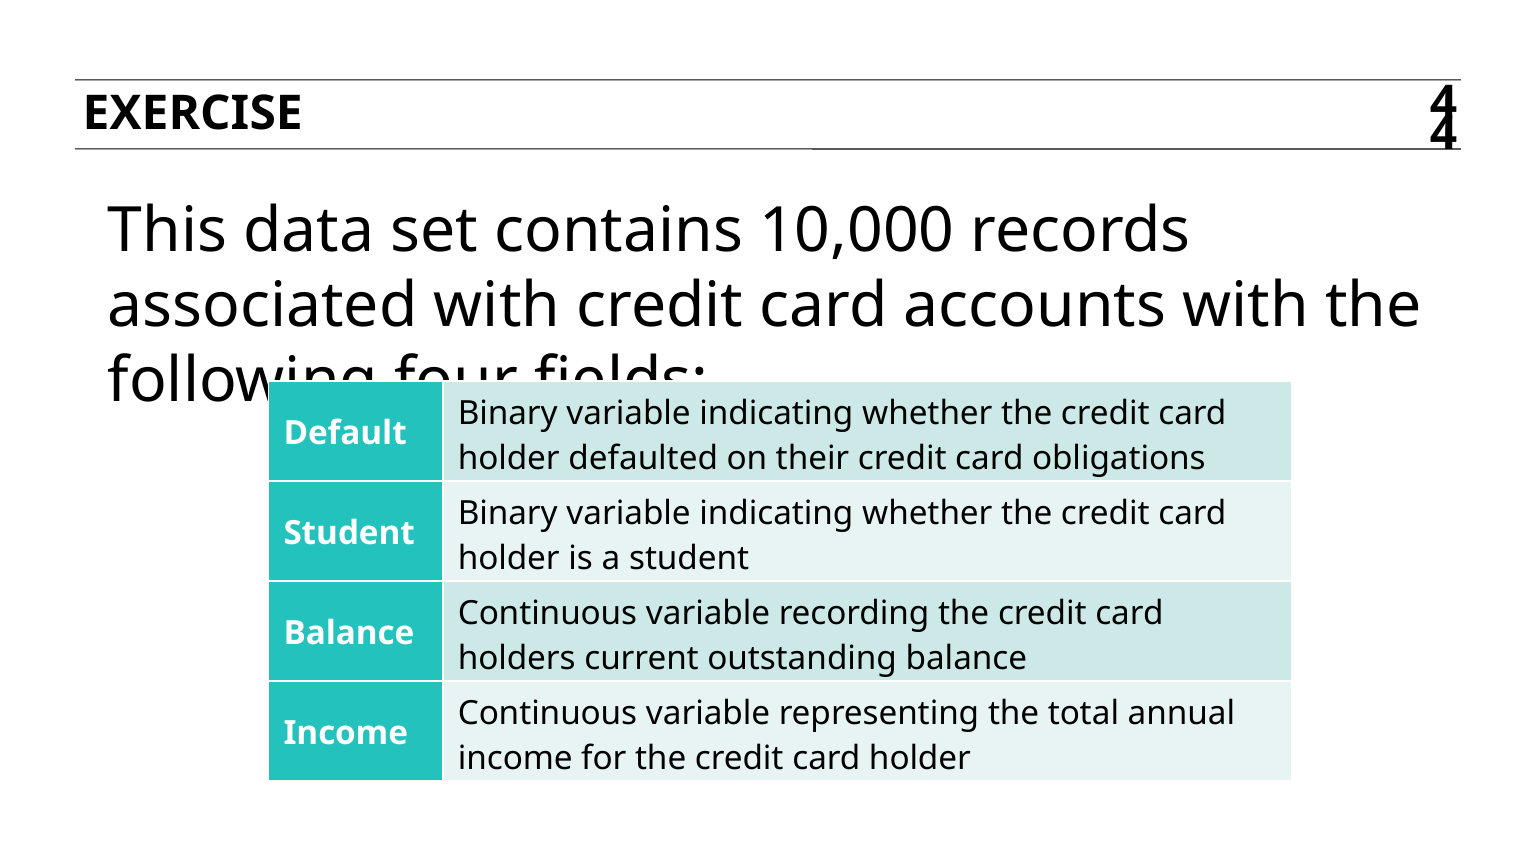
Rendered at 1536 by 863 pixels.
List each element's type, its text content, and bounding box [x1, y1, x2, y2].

table_cell Continuous variable recording the credit card holders current outstanding balance [444, 582, 1291, 680]
table_header Binary variable indicating whether the credit card holder defaulted on their credit card obligations [444, 382, 1291, 480]
list EXERCISE [67, 81, 1118, 132]
text_box This data set contains 10,000 records associated with credit card accounts with the following four fields: [92, 181, 1468, 421]
slide_number 44 [1419, 86, 1461, 138]
table_header Default [269, 382, 442, 480]
table_cell Continuous variable representing the total annual income for the credit card holder [444, 682, 1291, 780]
table_cell Balance [269, 582, 442, 680]
table_cell Binary variable indicating whether the credit card holder is a student [444, 482, 1291, 580]
table_cell Student [269, 482, 442, 580]
table_cell Income [269, 682, 442, 780]
